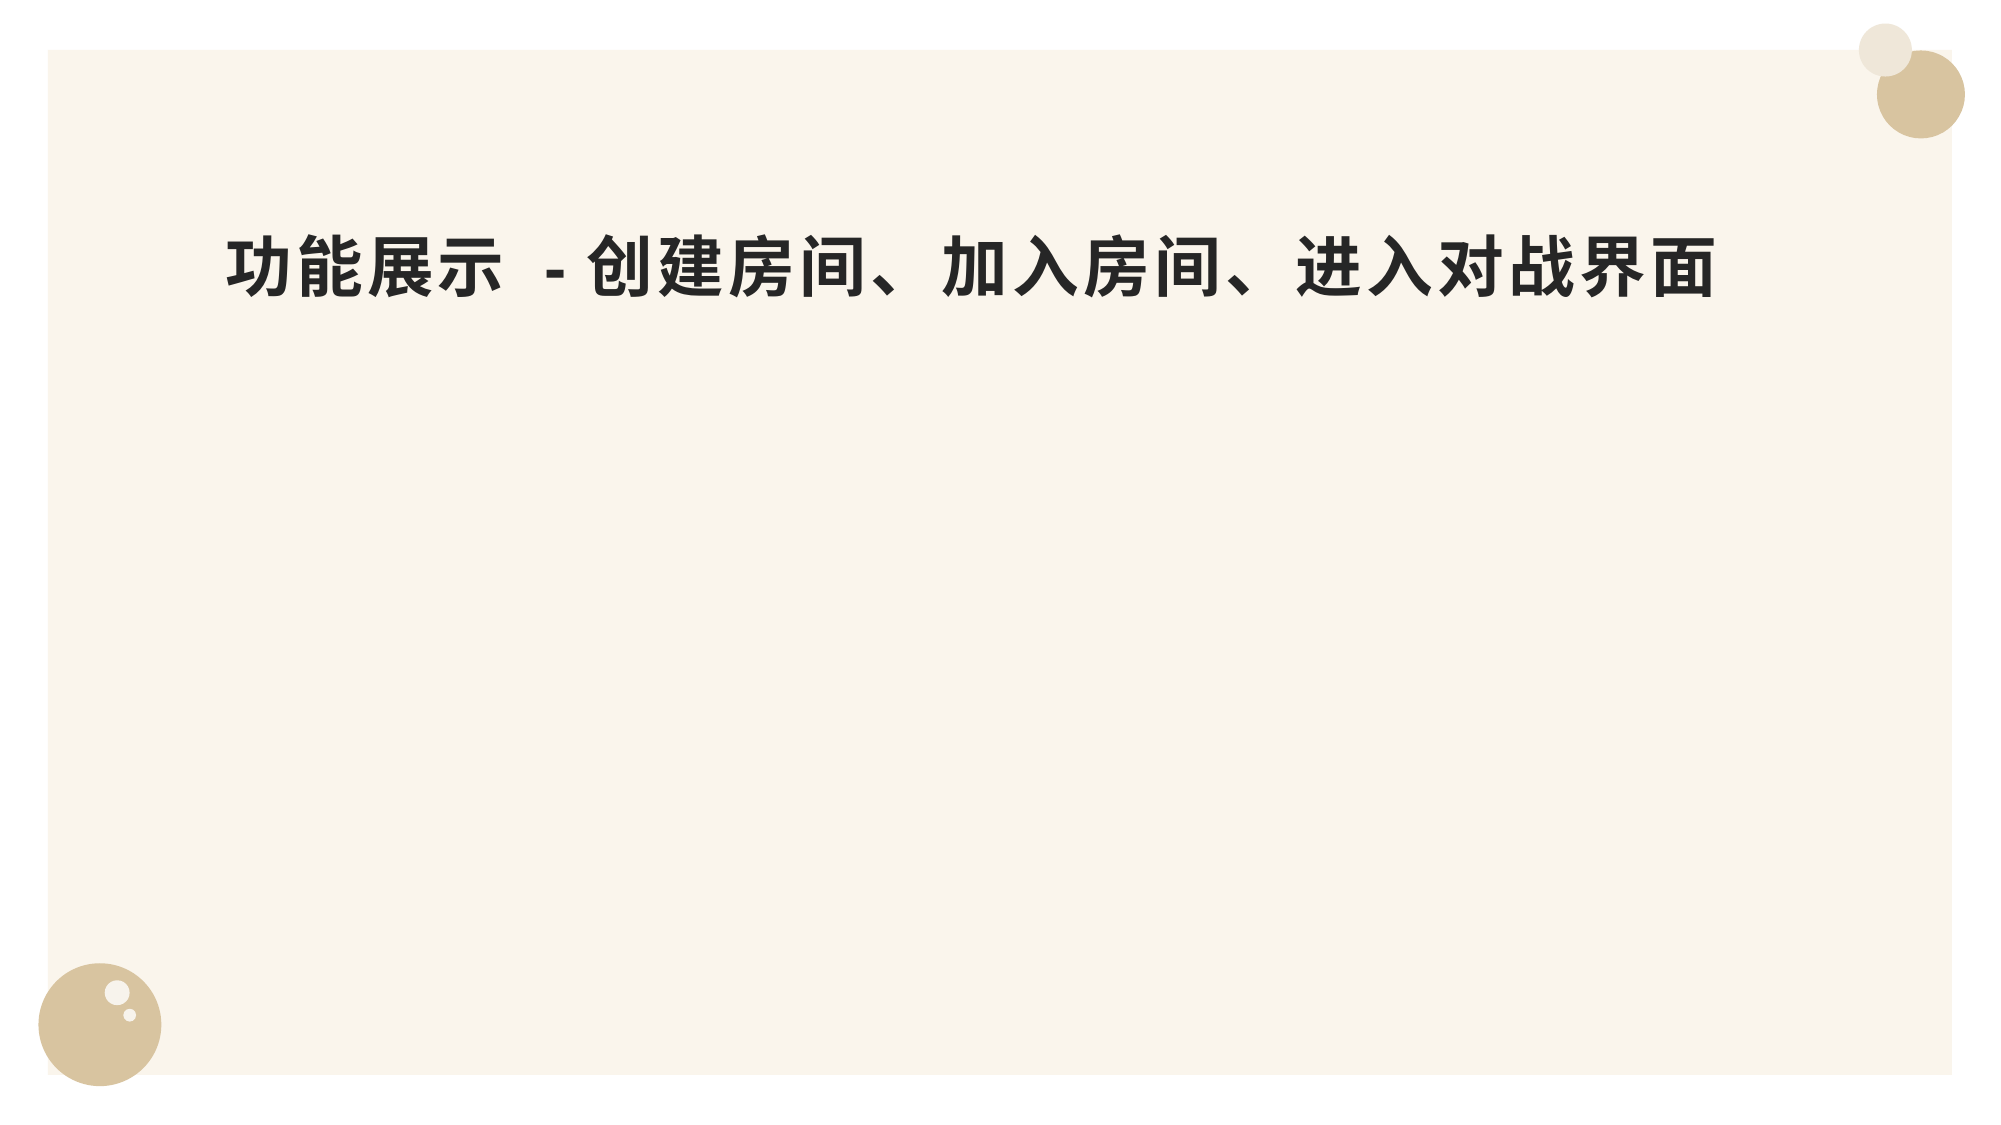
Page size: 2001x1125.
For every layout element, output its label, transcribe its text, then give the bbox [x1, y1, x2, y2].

title 功能展示 -创建房间、加入房间、进入对战界面 [210, 204, 1790, 324]
